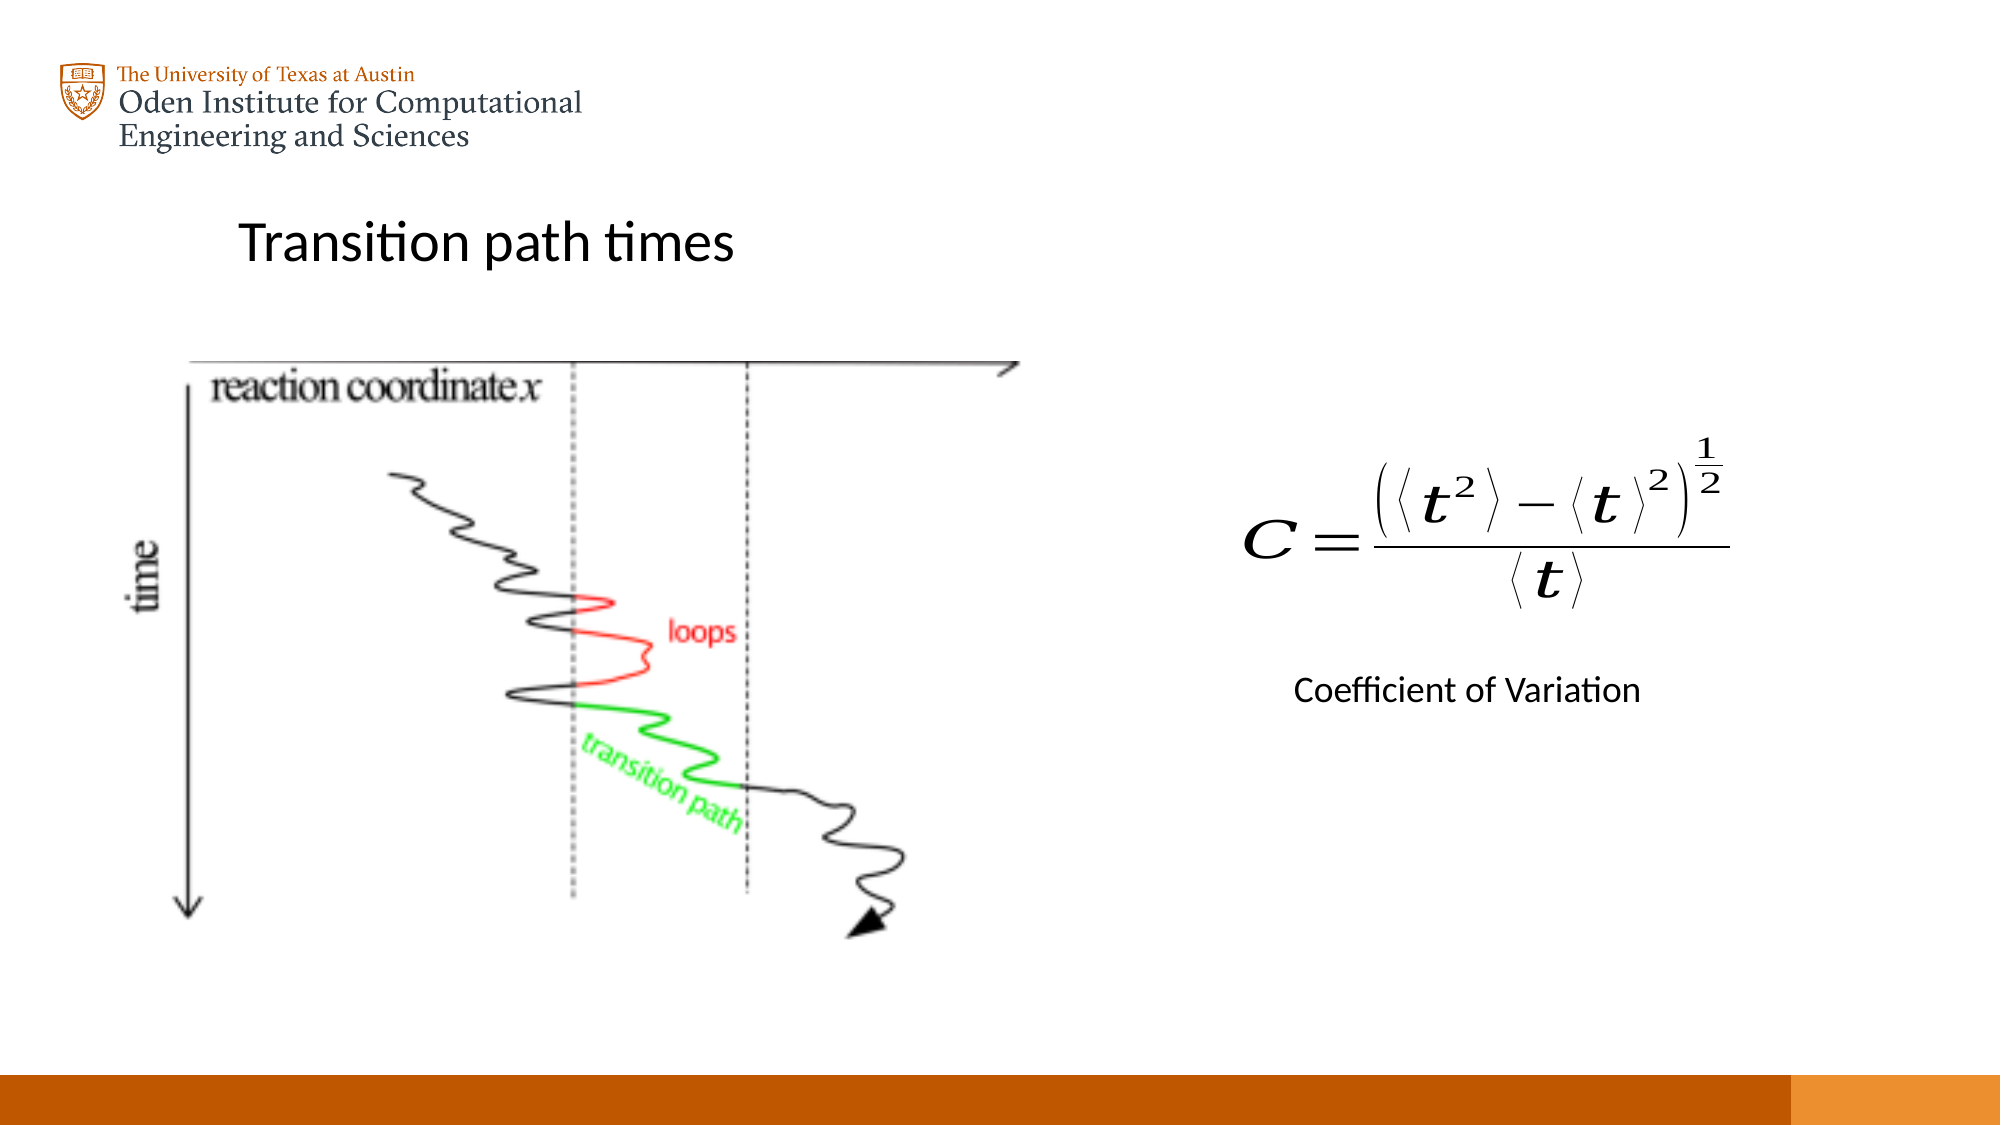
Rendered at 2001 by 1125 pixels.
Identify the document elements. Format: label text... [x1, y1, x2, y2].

text_box Transition path times [210, 195, 952, 326]
text_box [0, 1075, 1791, 1125]
picture [83, 361, 1047, 954]
text_box [124, 299, 1135, 406]
picture [60, 63, 582, 154]
text_box Coefficient of Variation [1279, 657, 1657, 718]
text_box [1791, 1075, 2000, 1125]
